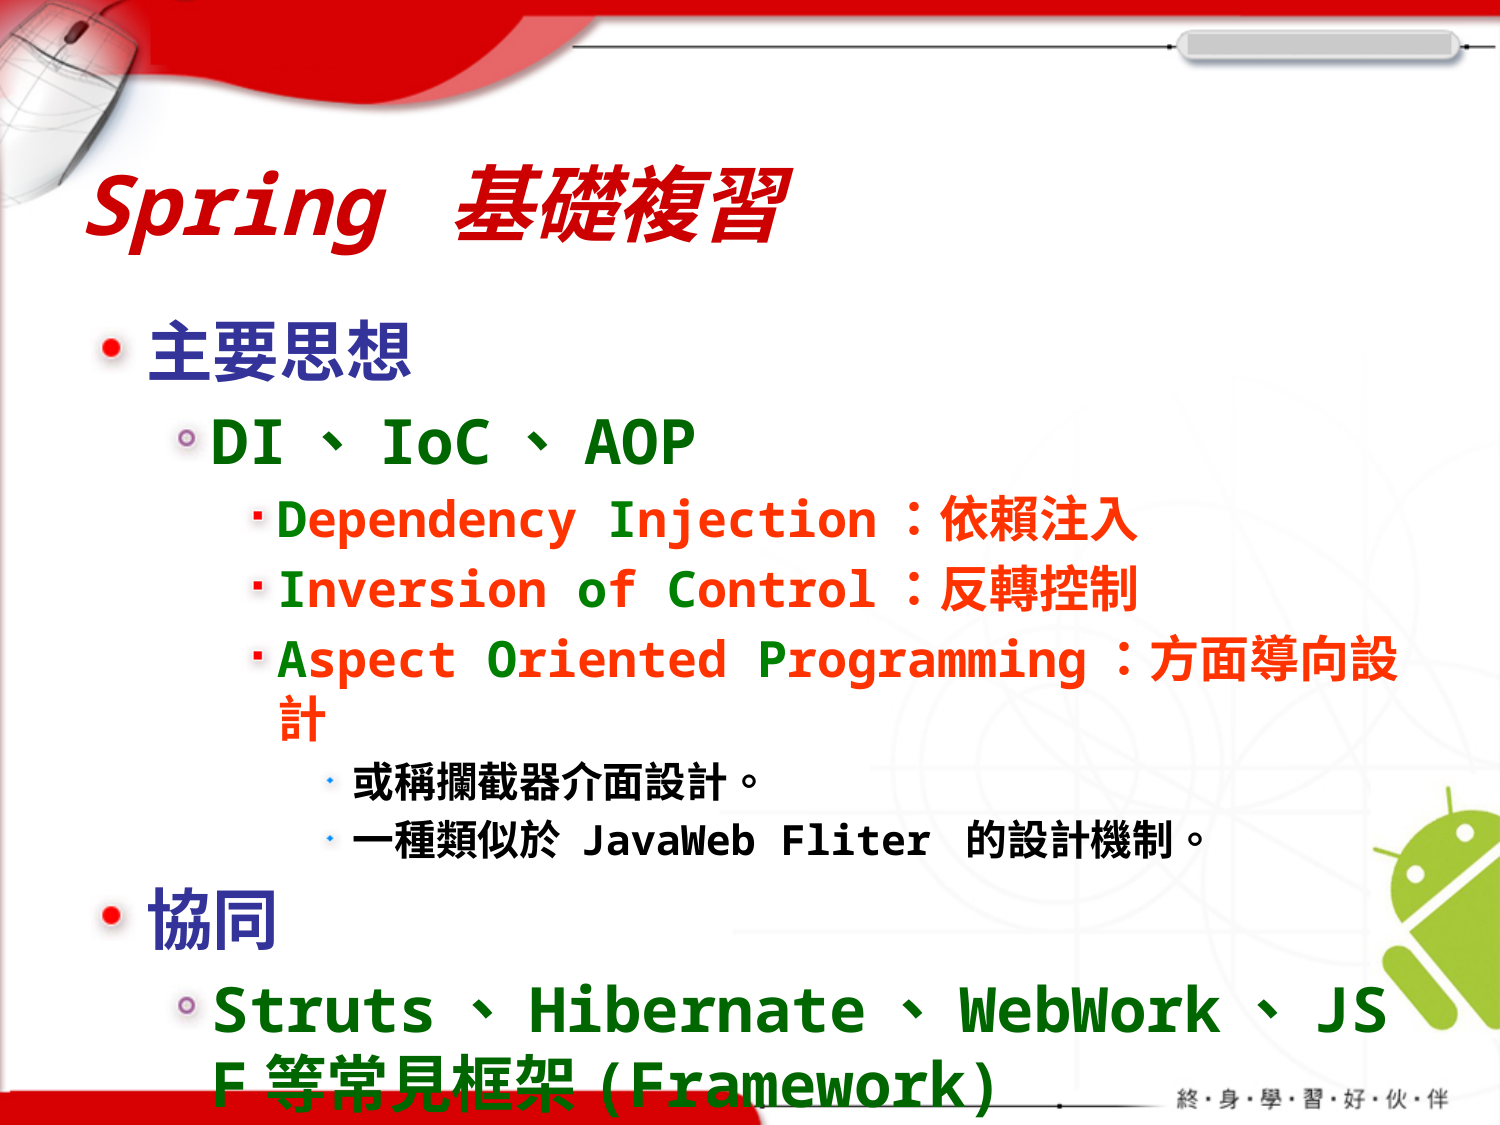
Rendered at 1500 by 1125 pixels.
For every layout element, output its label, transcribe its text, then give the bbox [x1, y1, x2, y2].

picture [0, 0, 1500, 1125]
list 主要思想 DI、IoC、AOP Dependency Injection：依賴注入 Inversion of Control：反轉控制 Aspect Oriented Programming：方面導向設計 或稱攔截器介面設計。 一種類似於 JavaWeb Fliter 的設計機制。 協同 Struts、Hibernate、WebWork、JSF等常見框架(Framework) [75, 302, 1425, 1094]
title Spring 基礎複習 [64, 136, 1416, 268]
